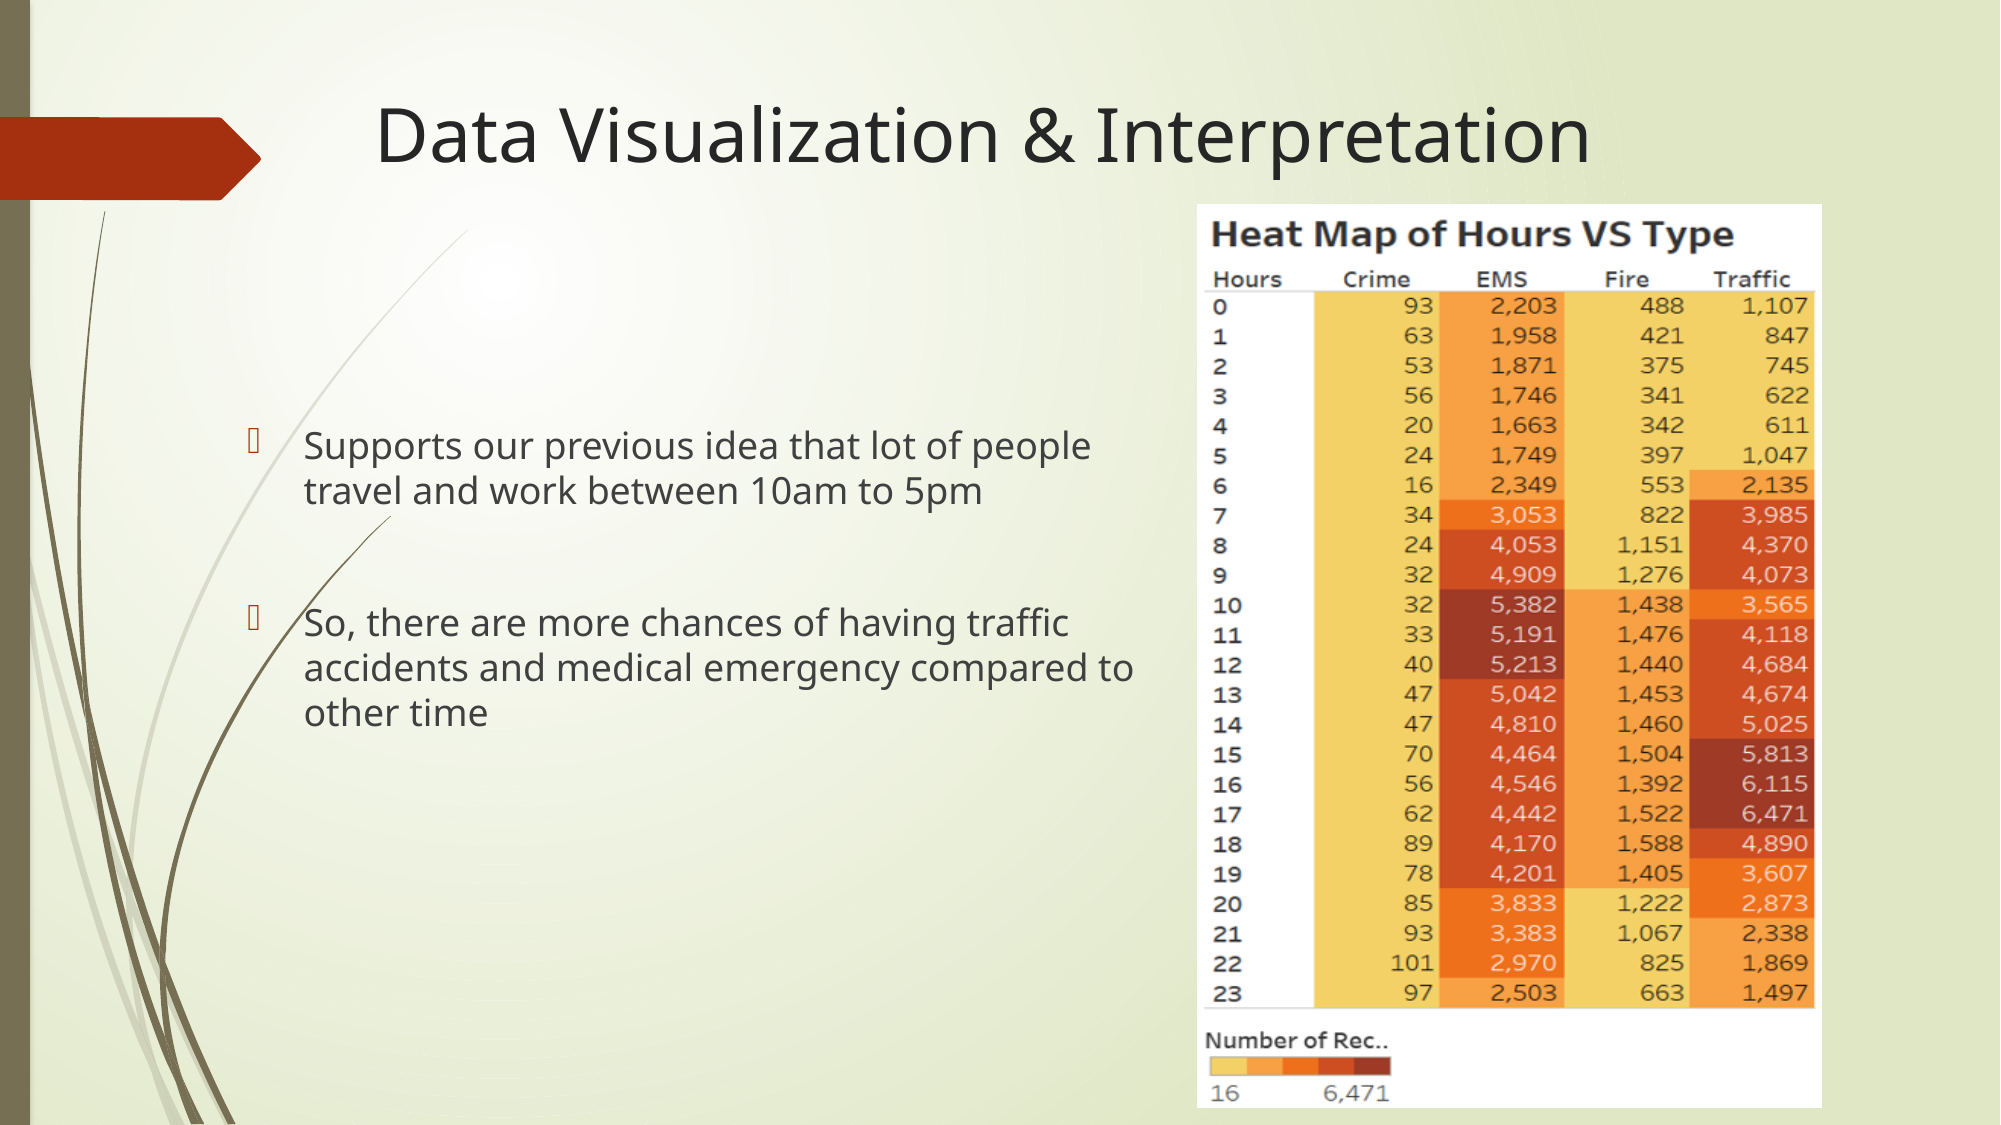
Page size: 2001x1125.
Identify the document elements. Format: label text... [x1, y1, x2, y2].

picture [1197, 204, 1822, 1108]
text_box Supports our previous idea that lot of people travel and work between 10am to 5pm So, there are more chances of having traﬃc accidents and medical emergency compared to other time [232, 414, 1192, 740]
title Data Visualization & Interpretation [359, 79, 1822, 291]
